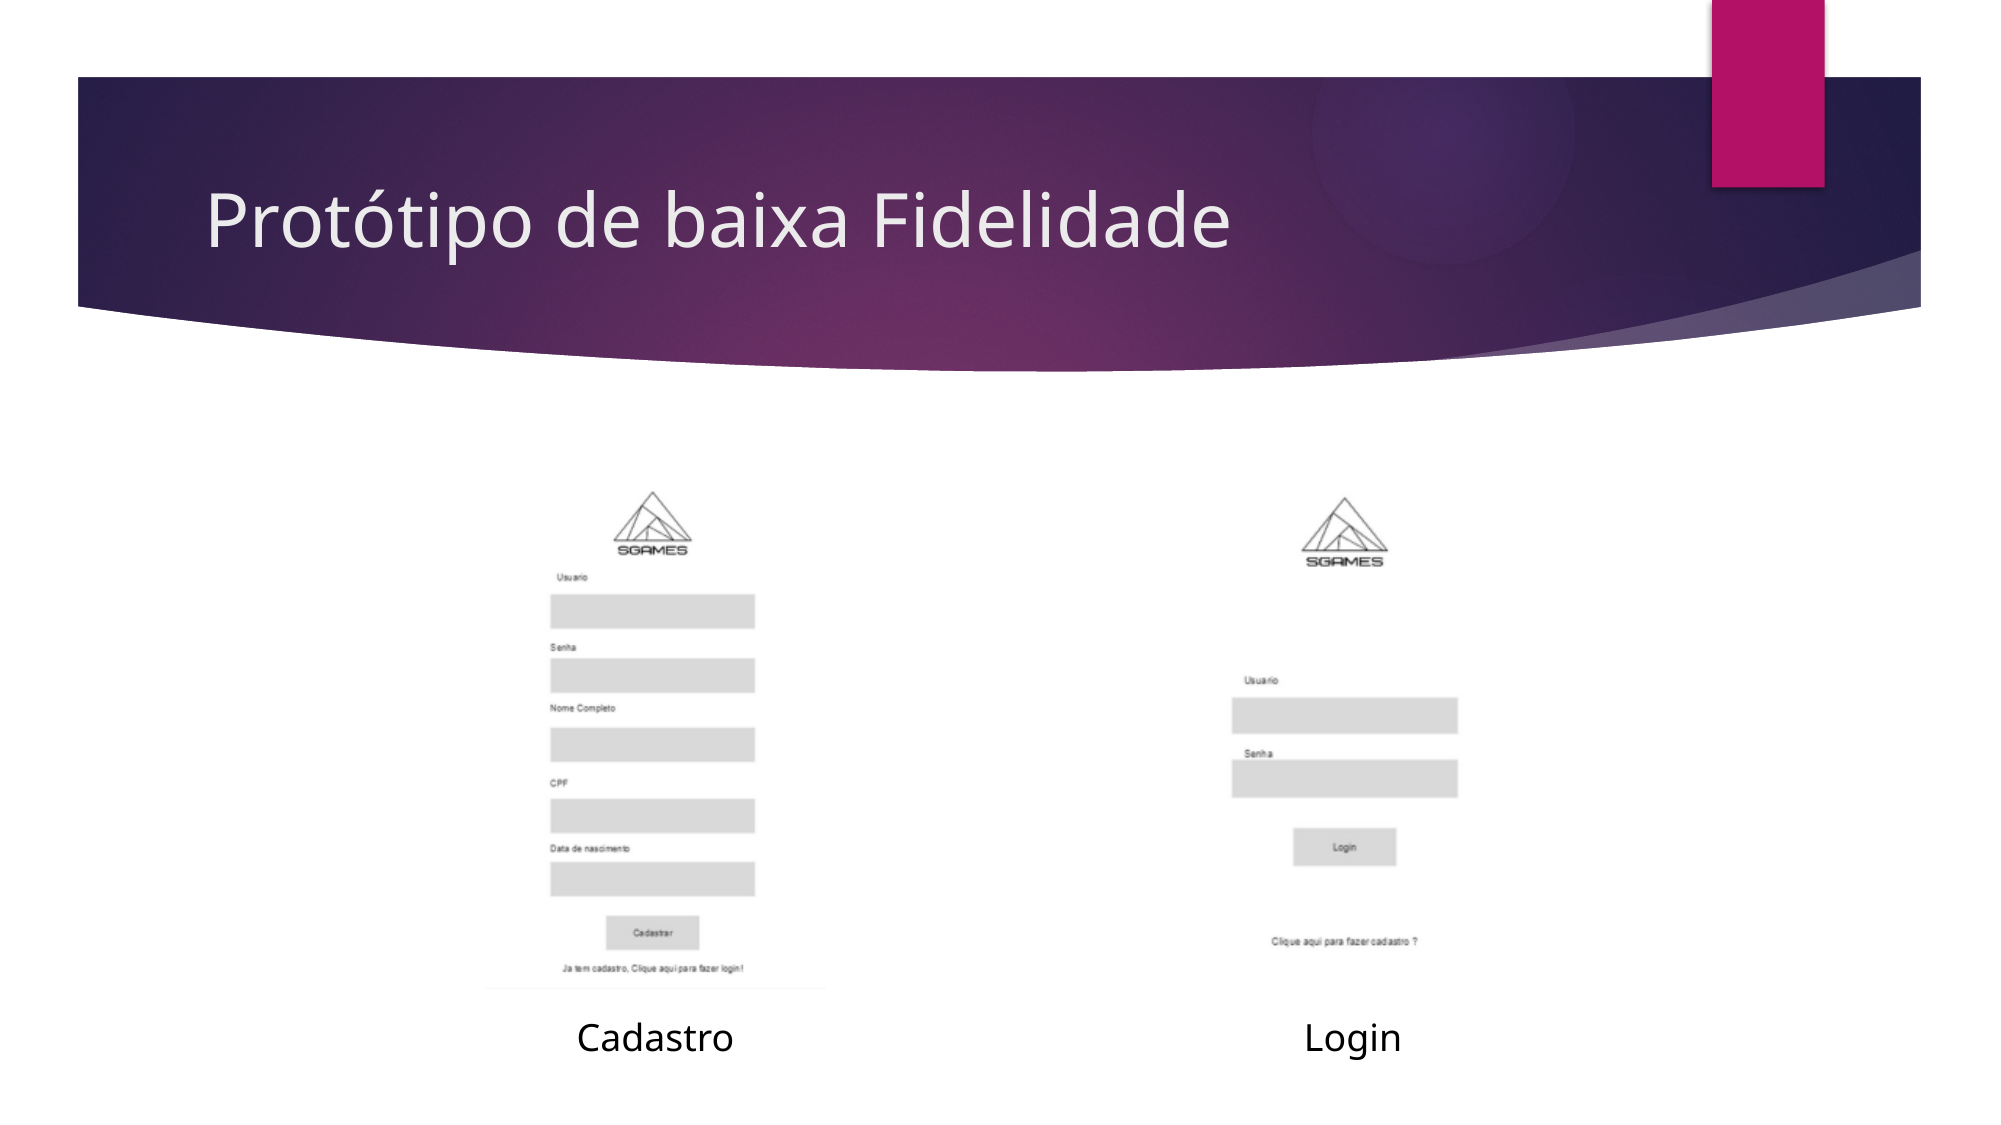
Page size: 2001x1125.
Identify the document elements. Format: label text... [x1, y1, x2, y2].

text_box Cadastro [561, 1017, 750, 1067]
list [485, 445, 826, 1007]
title Protótipo de baixa Fidelidade [189, 159, 1627, 276]
text_box Login [1289, 1039, 1418, 1067]
picture [1102, 422, 1579, 1030]
